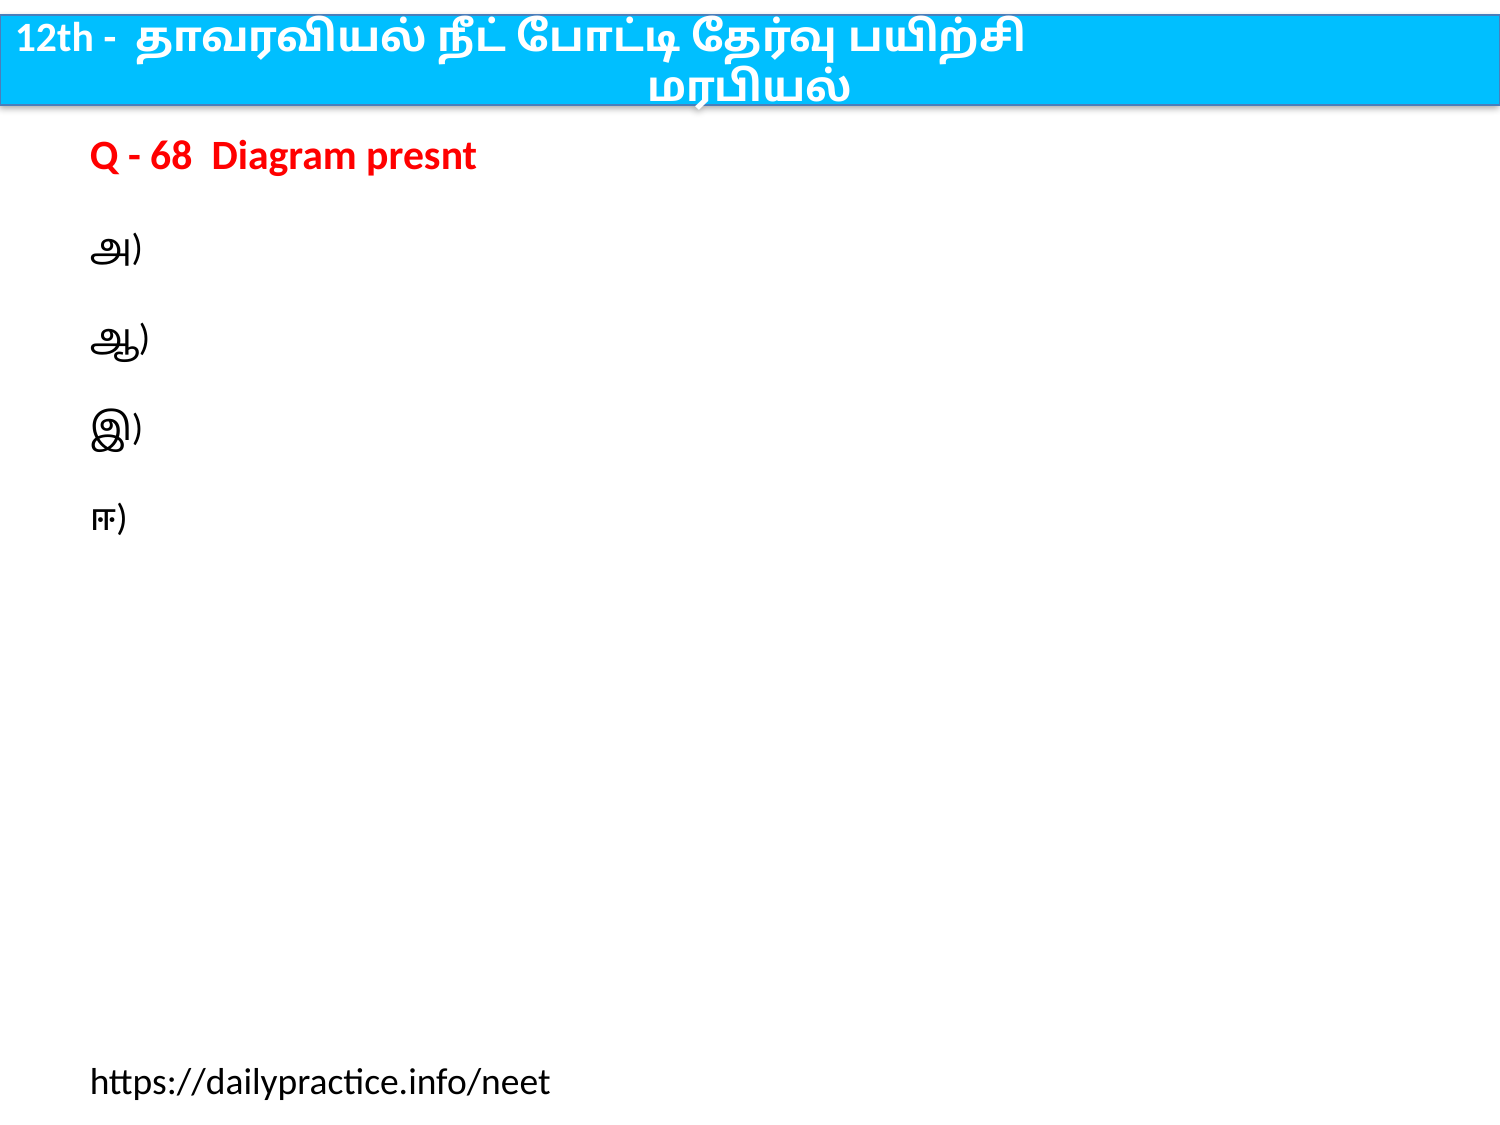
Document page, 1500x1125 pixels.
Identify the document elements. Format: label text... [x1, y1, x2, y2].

text_box Q - 68 Diagram presnt அ) ஆ) இ) ஈ) [74, 75, 1275, 545]
text_box https://dailypractice.info/neet [74, 1049, 675, 1110]
text_box 12th - தாவரவியல் நீட் போட்டி தேர்வு பயிற்சி மரபியல் [0, 14, 1500, 106]
